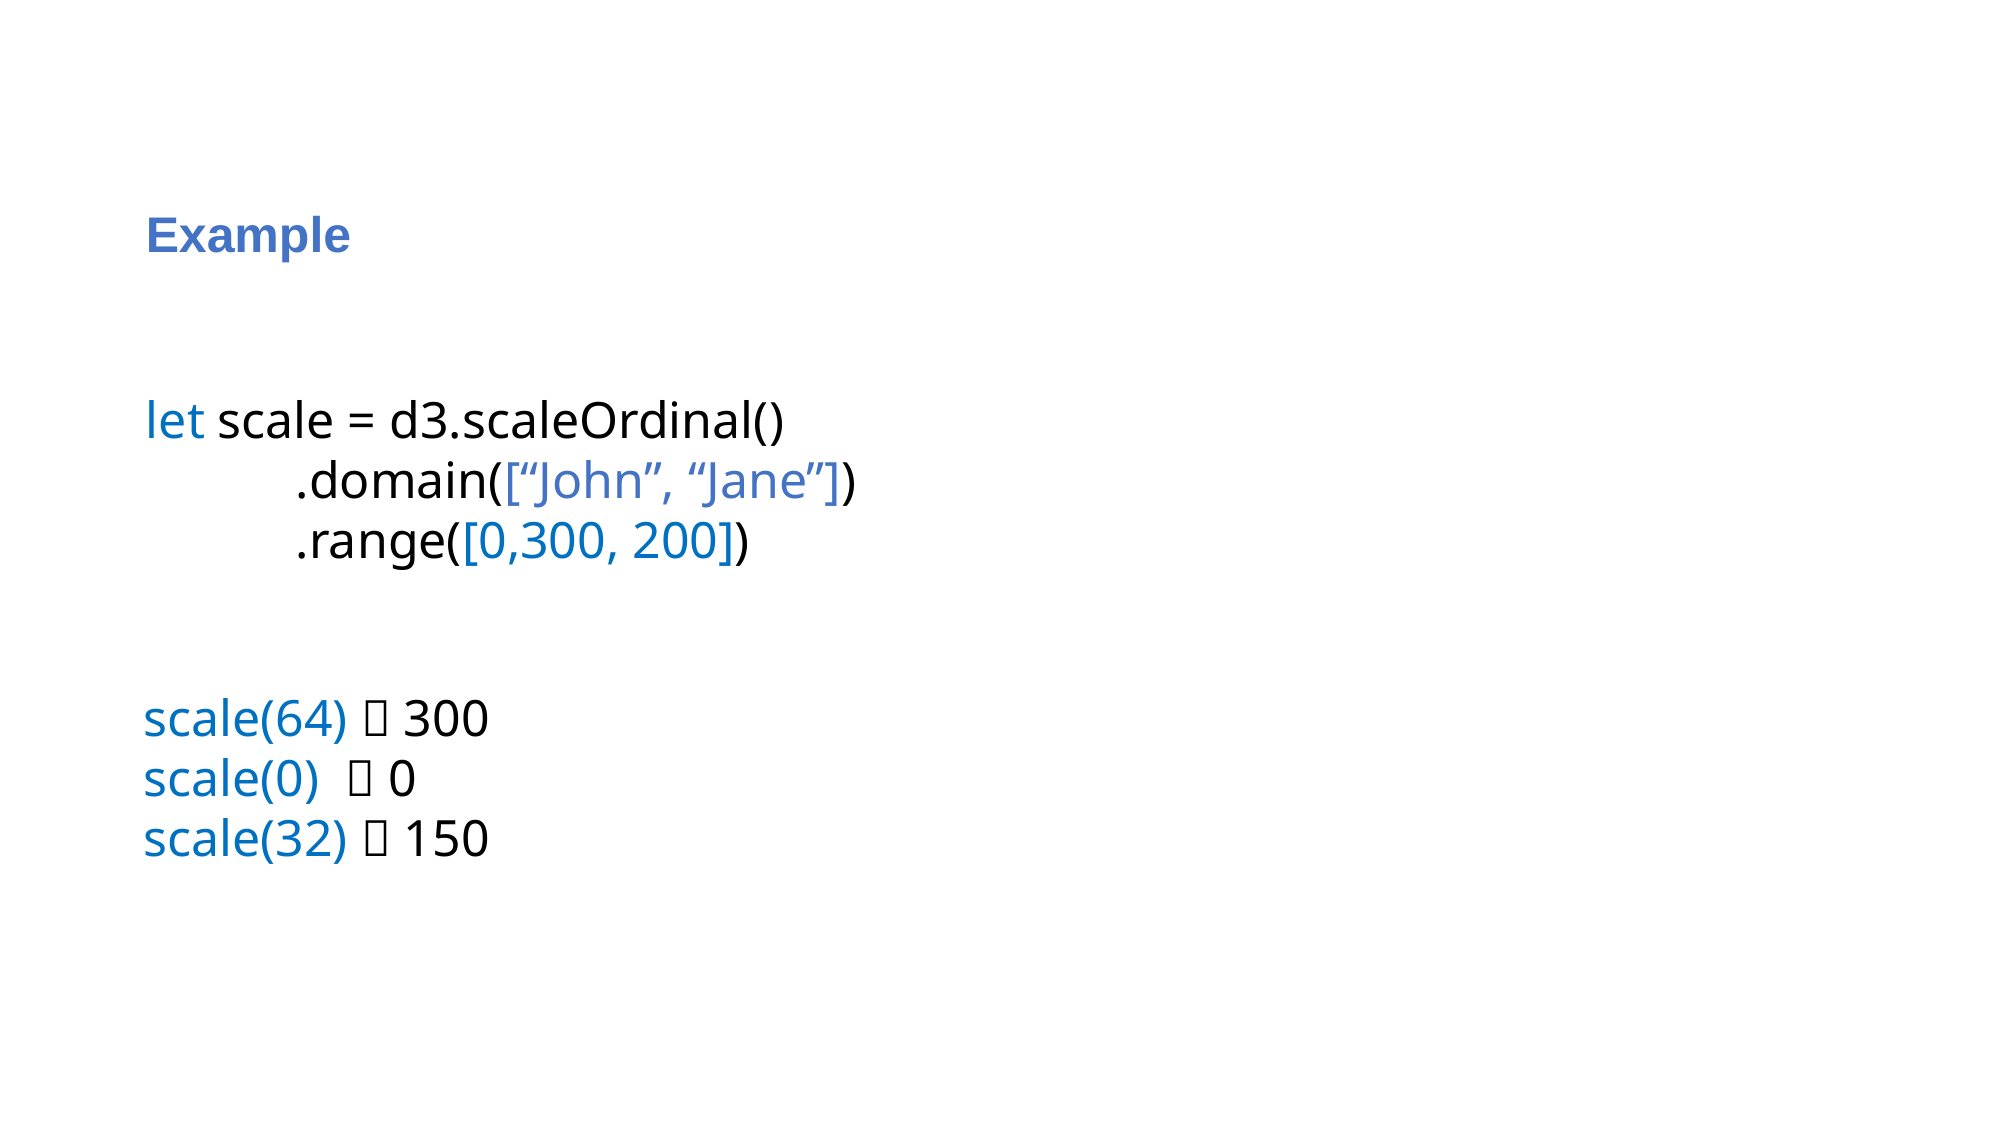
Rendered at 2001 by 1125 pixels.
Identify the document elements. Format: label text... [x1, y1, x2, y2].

text_box let scale = d3.scaleOrdinal() .domain([“John”, “Jane”]) .range([0,300, 200]) [130, 380, 1149, 661]
text_box scale(64)  300 scale(0)  0 scale(32)  150 [128, 678, 1147, 959]
text_box Example [130, 195, 868, 271]
